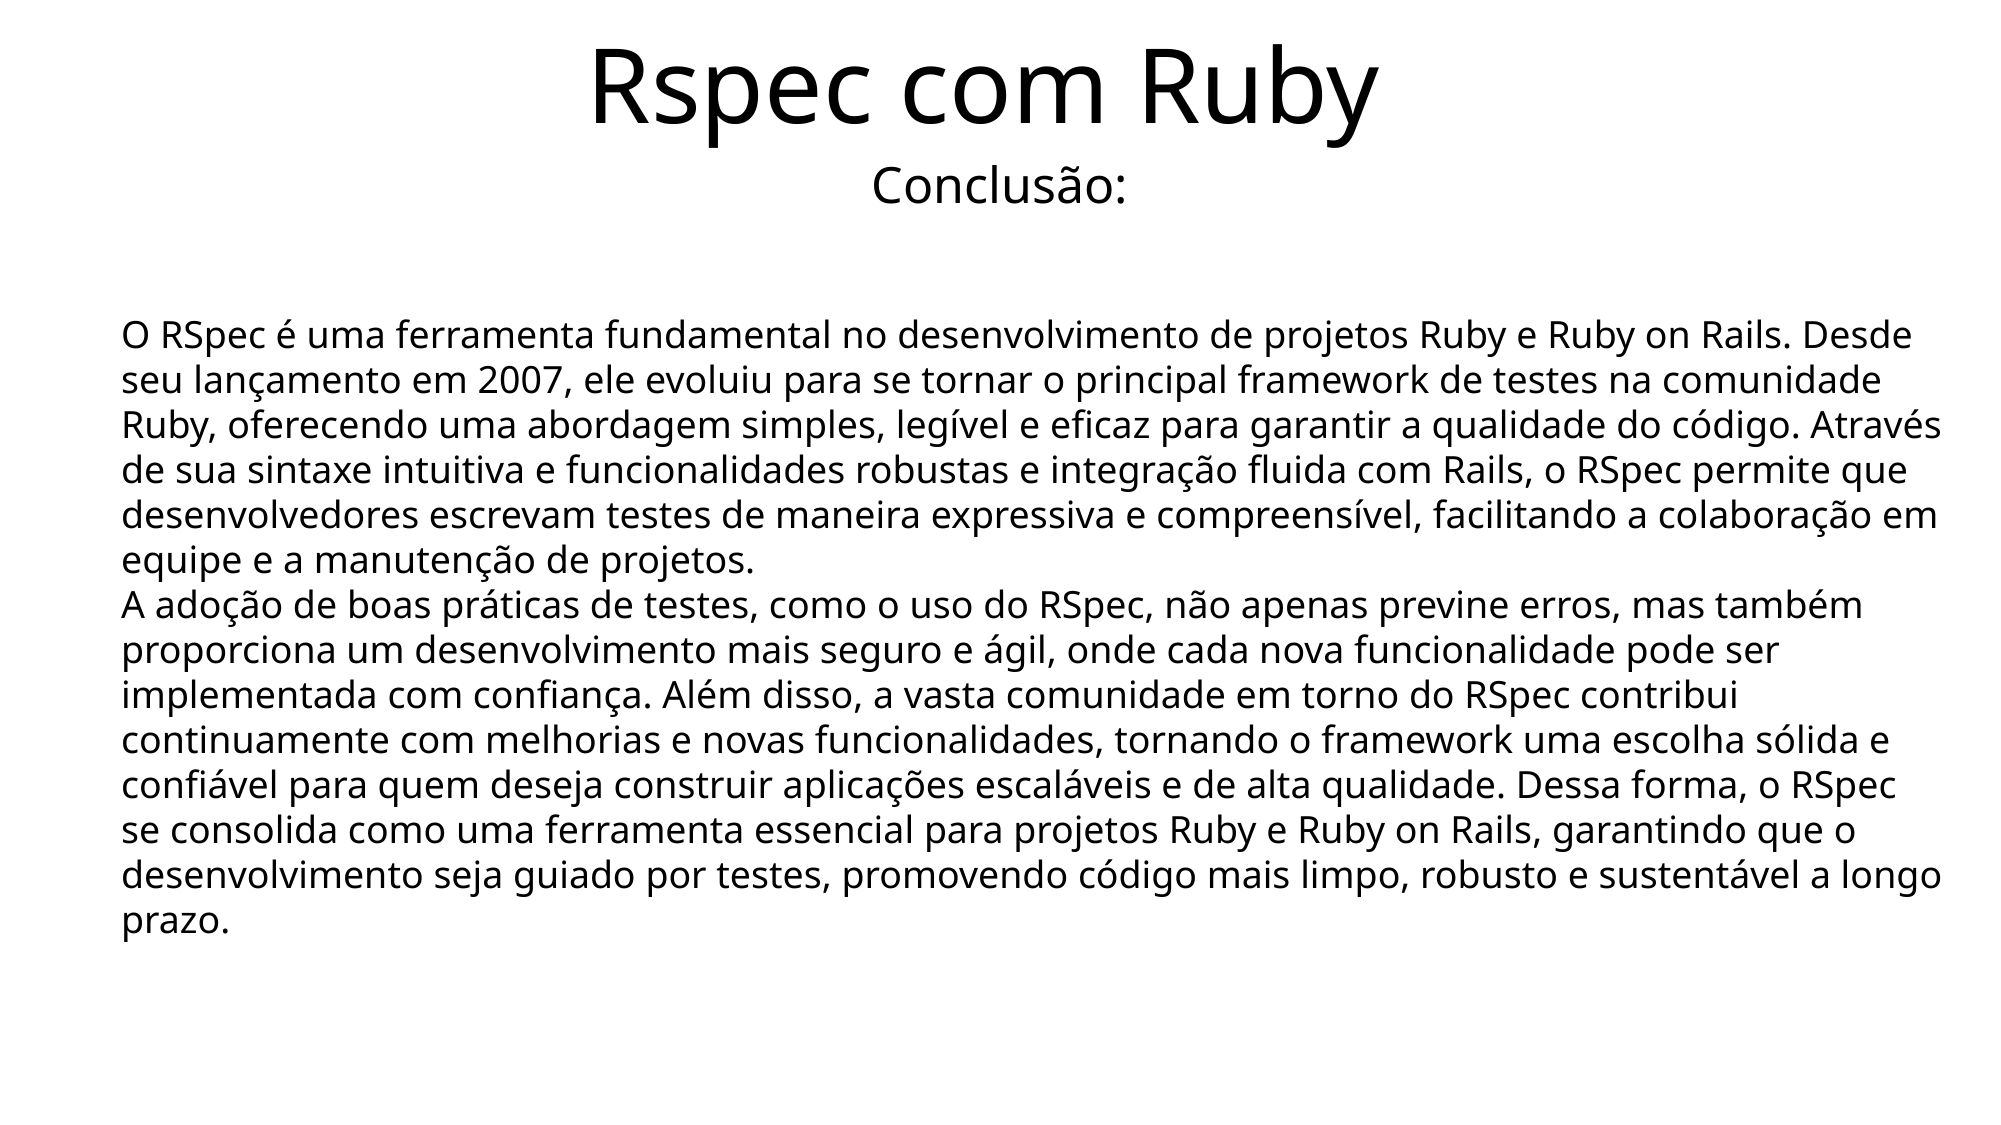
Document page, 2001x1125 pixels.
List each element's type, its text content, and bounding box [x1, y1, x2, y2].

title Rspec com Ruby [233, 25, 1734, 154]
subtitle Conclusão: [249, 153, 1750, 225]
text_box O RSpec é uma ferramenta fundamental no desenvolvimento de projetos Ruby e Ruby on Rails. Desde seu lançamento em 2007, ele evoluiu para se tornar o principal framework de testes na comunidade Ruby, oferecendo uma abordagem simples, legível e eficaz para garantir a qualidade do código. Através de sua sintaxe intuitiva e funcionalidades robustas e integração fluida com Rails, o RSpec permite que desenvolvedores escrevam testes de maneira expressiva e compreensível, facilitando a colaboração em equipe e a manutenção de projetos. A adoção de boas práticas de testes, como o uso do RSpec, não apenas previne erros, mas também proporciona um desenvolvimento mais seguro e ágil, onde cada nova funcionalidade pode ser implementada com confiança. Além disso, a vasta comunidade em torno do RSpec contribui continuamente com melhorias e novas funcionalidades, tornando o framework uma escolha sólida e confiável para quem deseja construir aplicações escaláveis e de alta qualidade. Dessa forma, o RSpec se consolida como uma ferramenta essencial para projetos Ruby e Ruby on Rails, garantindo que o desenvolvimento seja guiado por testes, promovendo código mais limpo, robusto e sustentável a longo prazo. [106, 303, 1962, 948]
